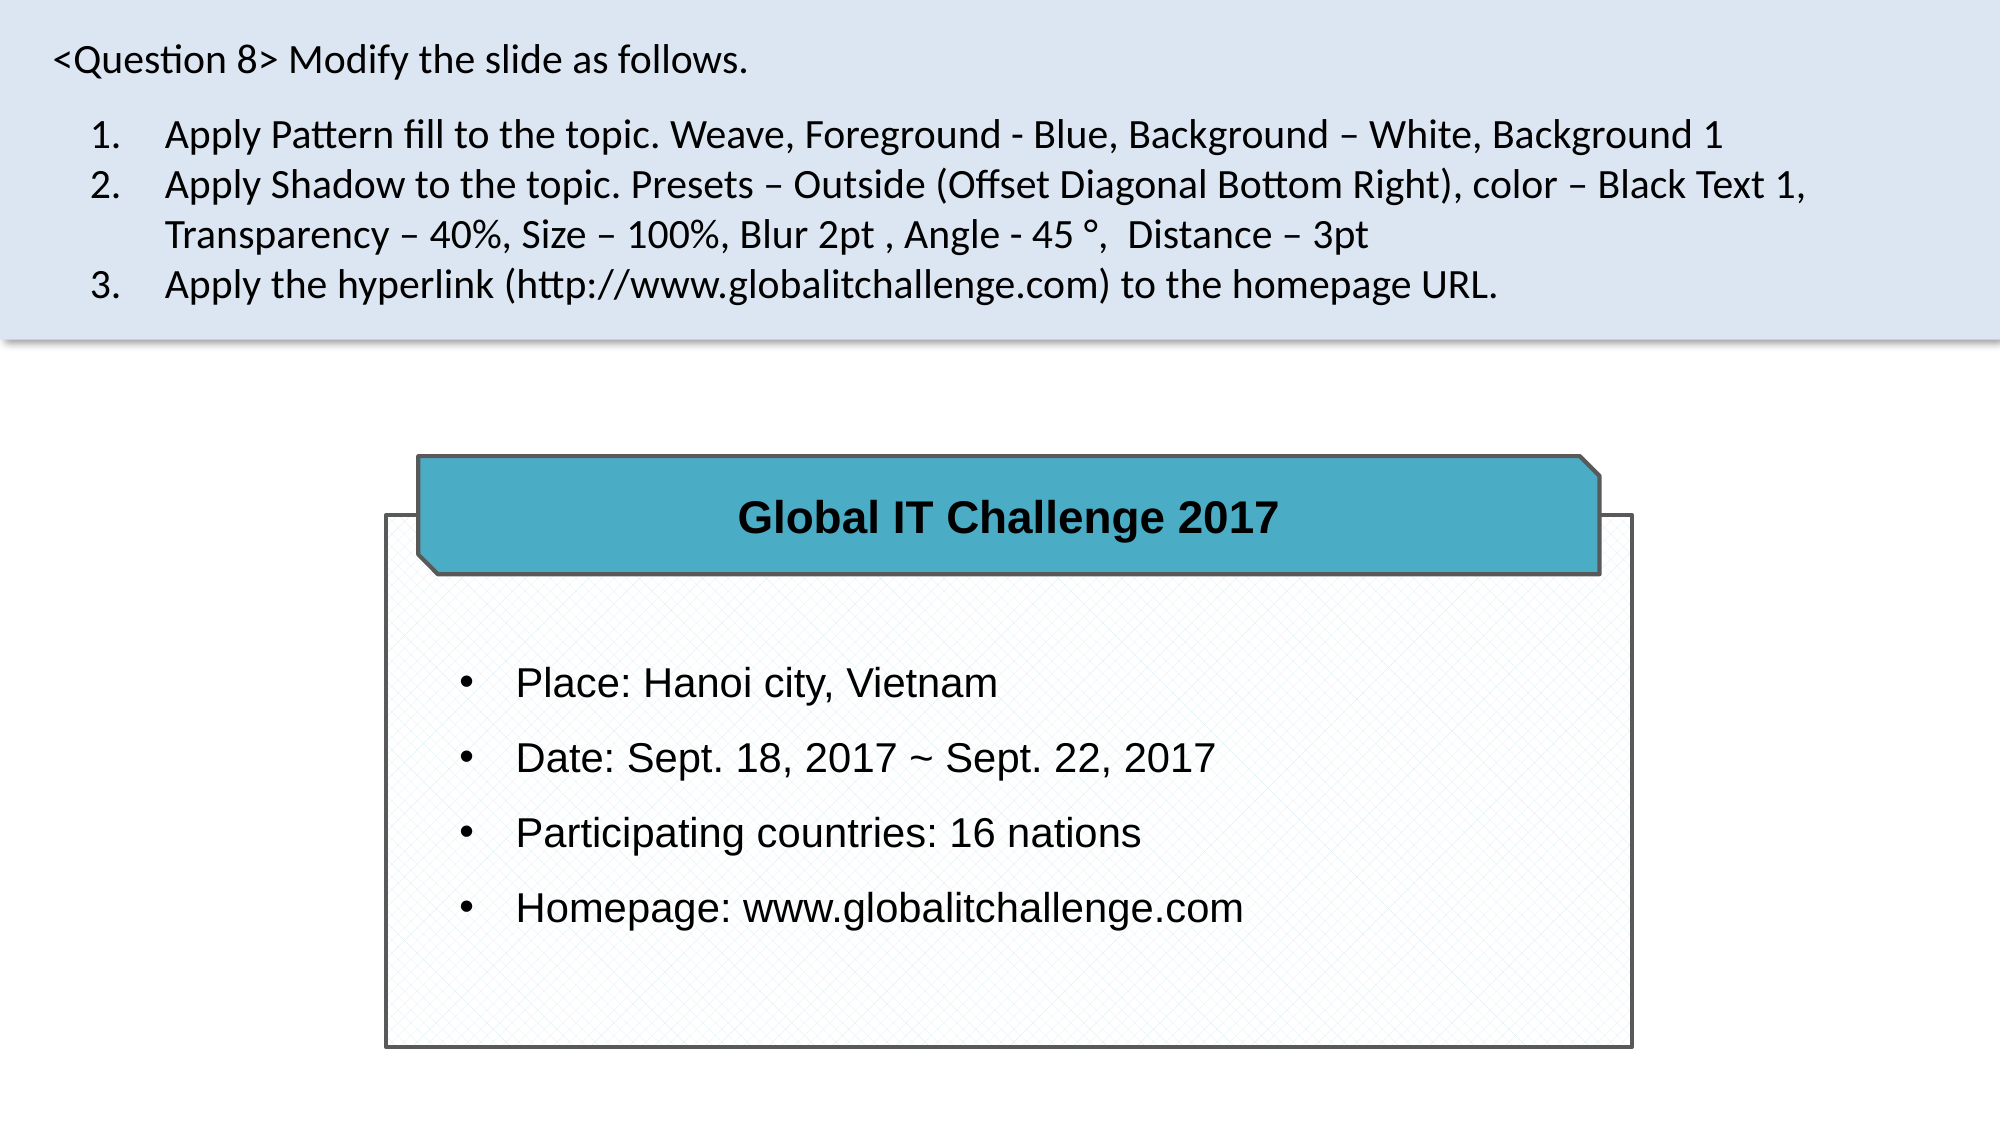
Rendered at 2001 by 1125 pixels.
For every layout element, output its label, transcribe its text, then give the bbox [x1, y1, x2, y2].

text_box Global IT Challenge 2017 [416, 454, 1602, 577]
text_box <Question 8> Modify the slide as follows. Apply Pattern fill to the topic. Weave, Foreground - Blue, Background – White, Background 1 Apply Shadow to the topic. Presets – Outside (Offset Diagonal Bottom Right), color – Black Text 1, Transparency – 40%, Size – 100%, Blur 2pt , Angle - 45 °, Distance – 3pt Apply the hyperlink (http://www.globalitchallenge.com) to the homepage URL. [0, 0, 2000, 340]
text_box Place: Hanoi city, Vietnam Date: Sept. 18, 2017 ~ Sept. 22, 2017 Participating countries: 16 nations Homepage: www.globalitchallenge.com [384, 513, 1634, 1049]
